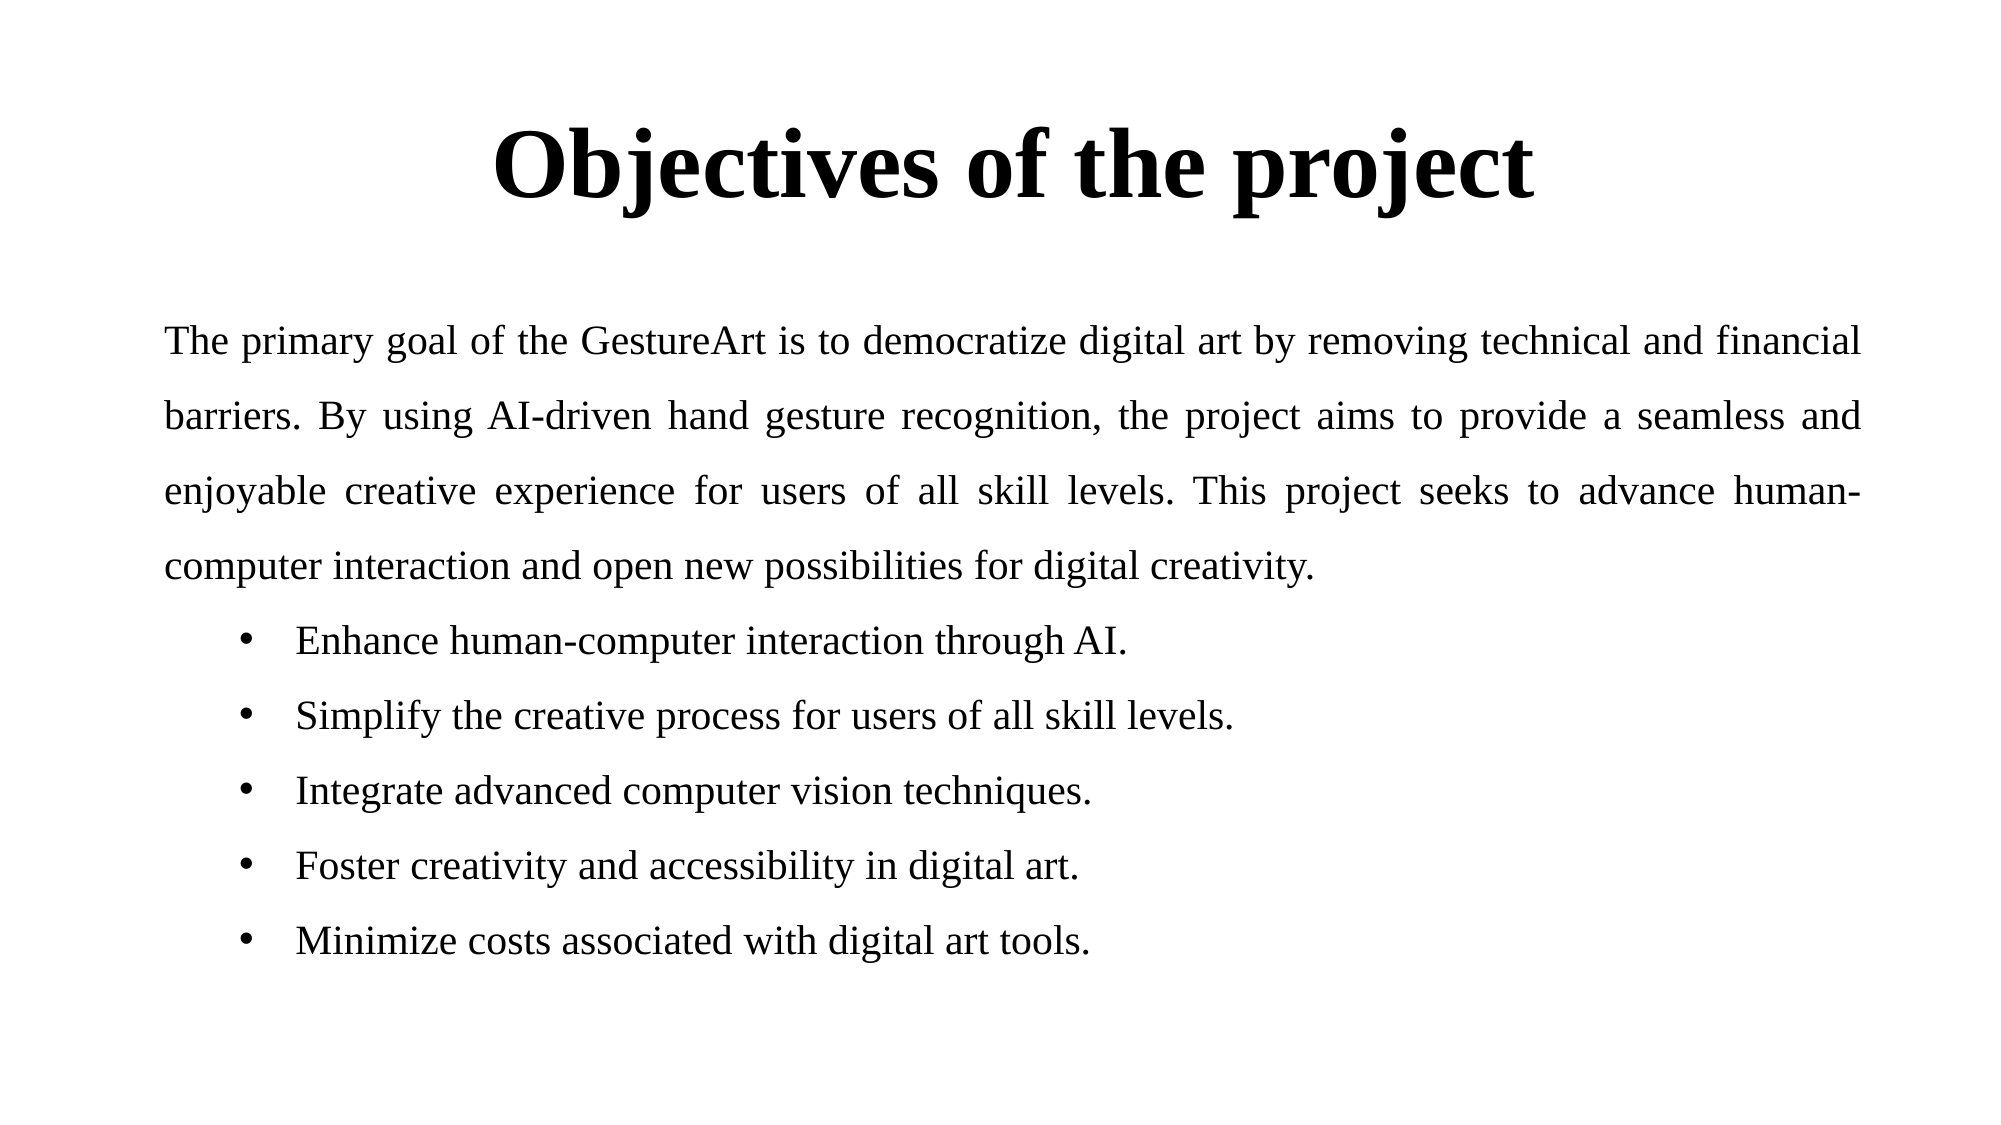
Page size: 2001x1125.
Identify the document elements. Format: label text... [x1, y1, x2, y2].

text_box The primary goal of the GestureArt is to democratize digital art by removing technical and financial barriers. By using AI-driven hand gesture recognition, the project aims to provide a seamless and enjoyable creative experience for users of all skill levels. This project seeks to advance human-computer interaction and open new possibilities for digital creativity. Enhance human-computer interaction through AI. Simplify the creative process for users of all skill levels. Integrate advanced computer vision techniques. Foster creativity and accessibility in digital art. Minimize costs associated with digital art tools. [149, 280, 1879, 971]
title Objectives of the project [74, 97, 1954, 227]
